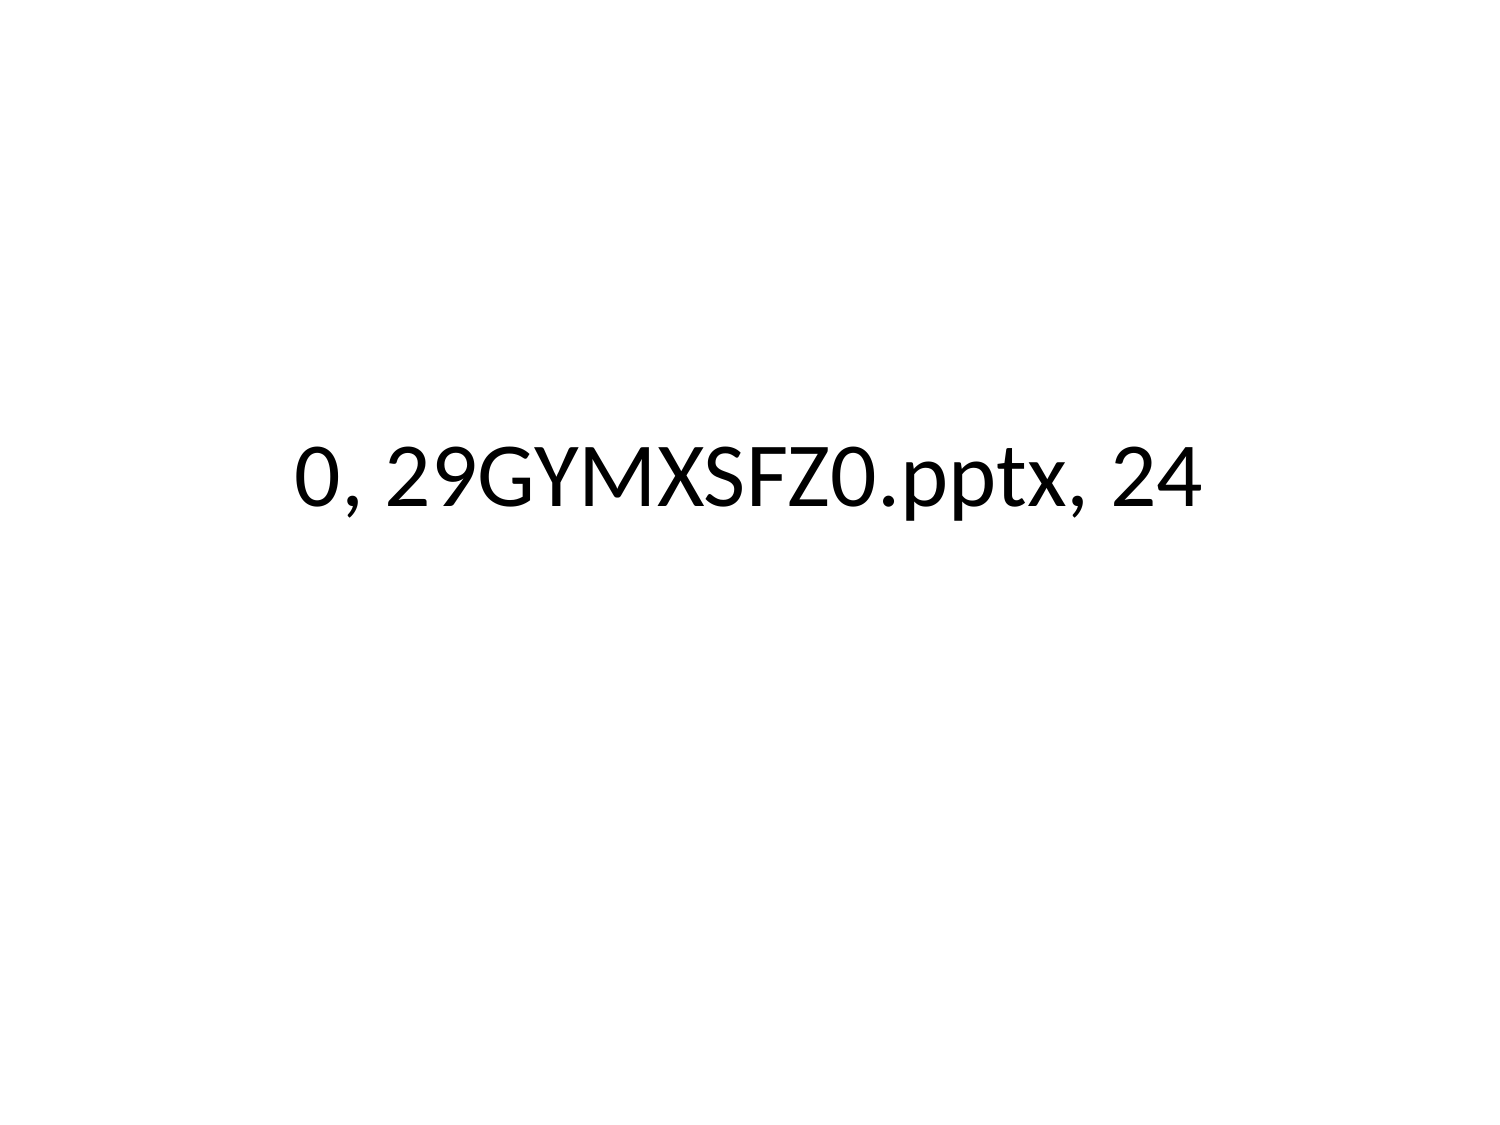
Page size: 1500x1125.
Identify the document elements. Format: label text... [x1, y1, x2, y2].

title 0, 29GYMXSFZ0.pptx, 24 [112, 349, 1388, 591]
